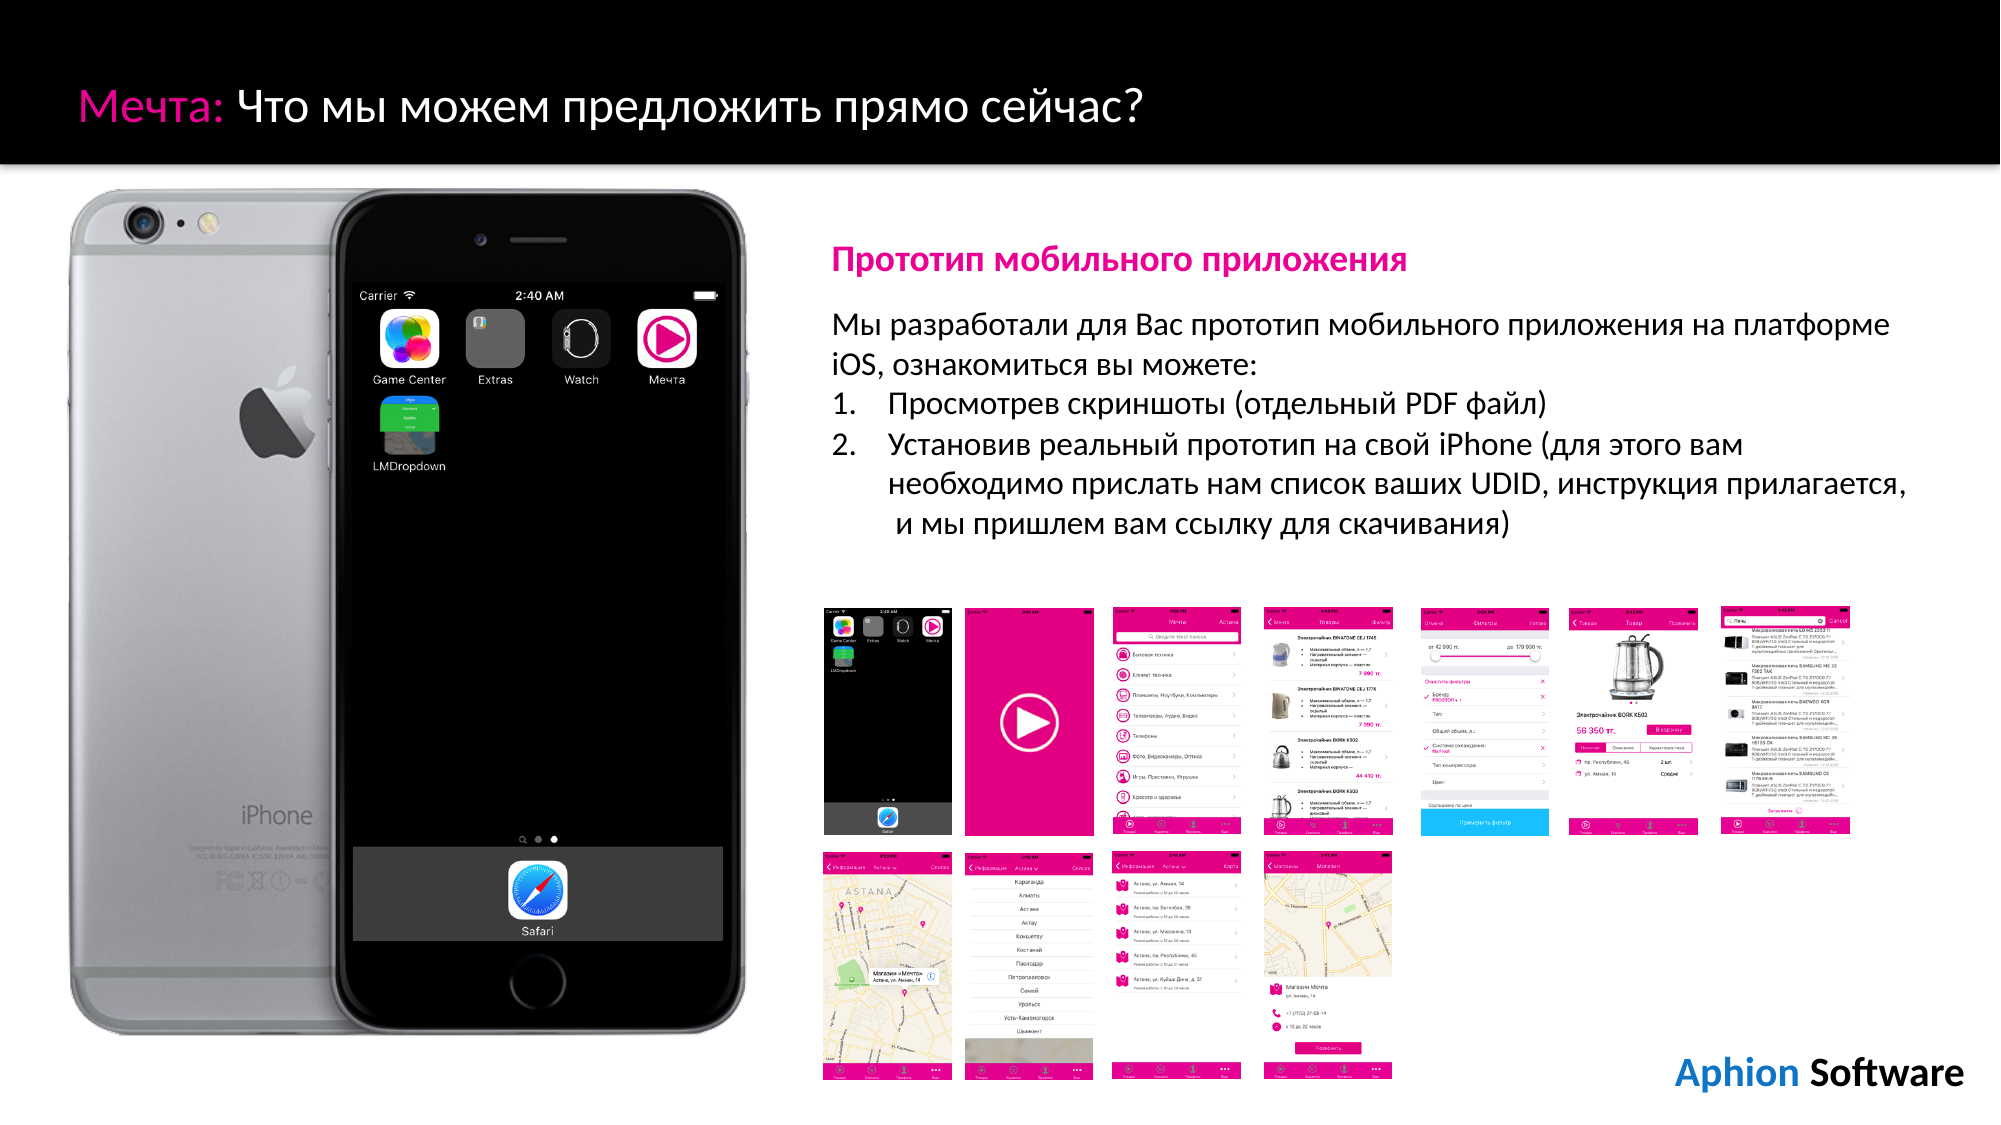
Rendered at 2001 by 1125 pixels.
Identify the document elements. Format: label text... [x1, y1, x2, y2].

picture [65, 187, 752, 1039]
picture [964, 852, 1093, 1081]
picture [823, 607, 952, 836]
picture [1112, 606, 1241, 835]
text_box [0, 0, 2000, 165]
picture [1112, 851, 1241, 1079]
picture [1721, 606, 1850, 834]
picture [1263, 851, 1392, 1079]
text_box Мечта: Что мы можем предложить прямо сейчас? [62, 64, 1250, 140]
text_box Aphion Software [1644, 1037, 1980, 1103]
picture [965, 608, 1094, 836]
picture [823, 852, 952, 1080]
picture [1264, 607, 1393, 835]
picture [1569, 607, 1698, 836]
picture [1420, 608, 1549, 836]
text_box Прототип мобильного приложения Мы разработали для Вас прототип мобильного приложения на платформе iOS, ознакомиться вы можете: Просмотрев скриншоты (отдельный PDF файл) Установив реальный прототип на свой iPhone (для этого вам необходимо прислать нам список ваших UDID, инструкция прилагается, и мы пришлем вам ссылку для скачивания) [816, 226, 1924, 549]
